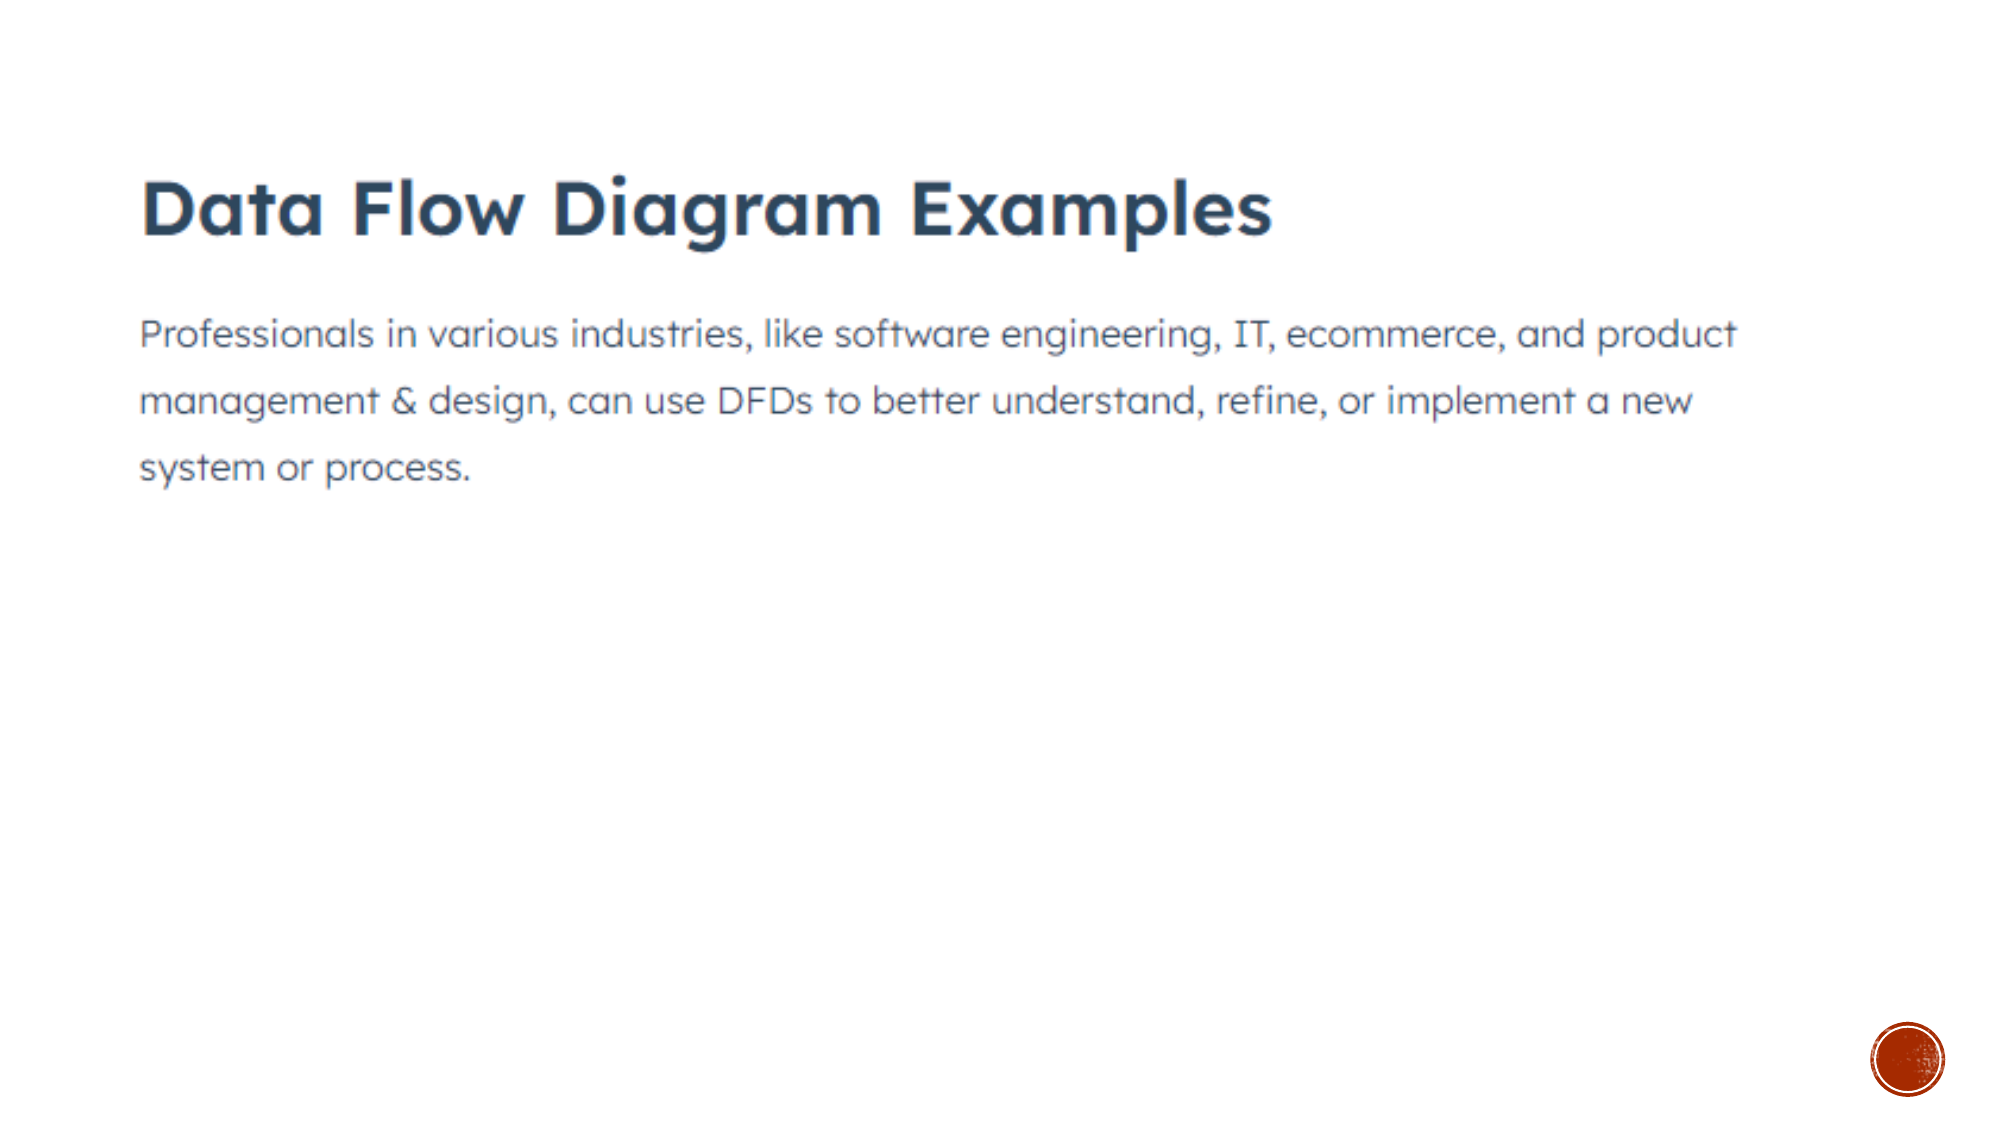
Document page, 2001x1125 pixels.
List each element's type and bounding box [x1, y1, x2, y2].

picture [125, 132, 1766, 512]
